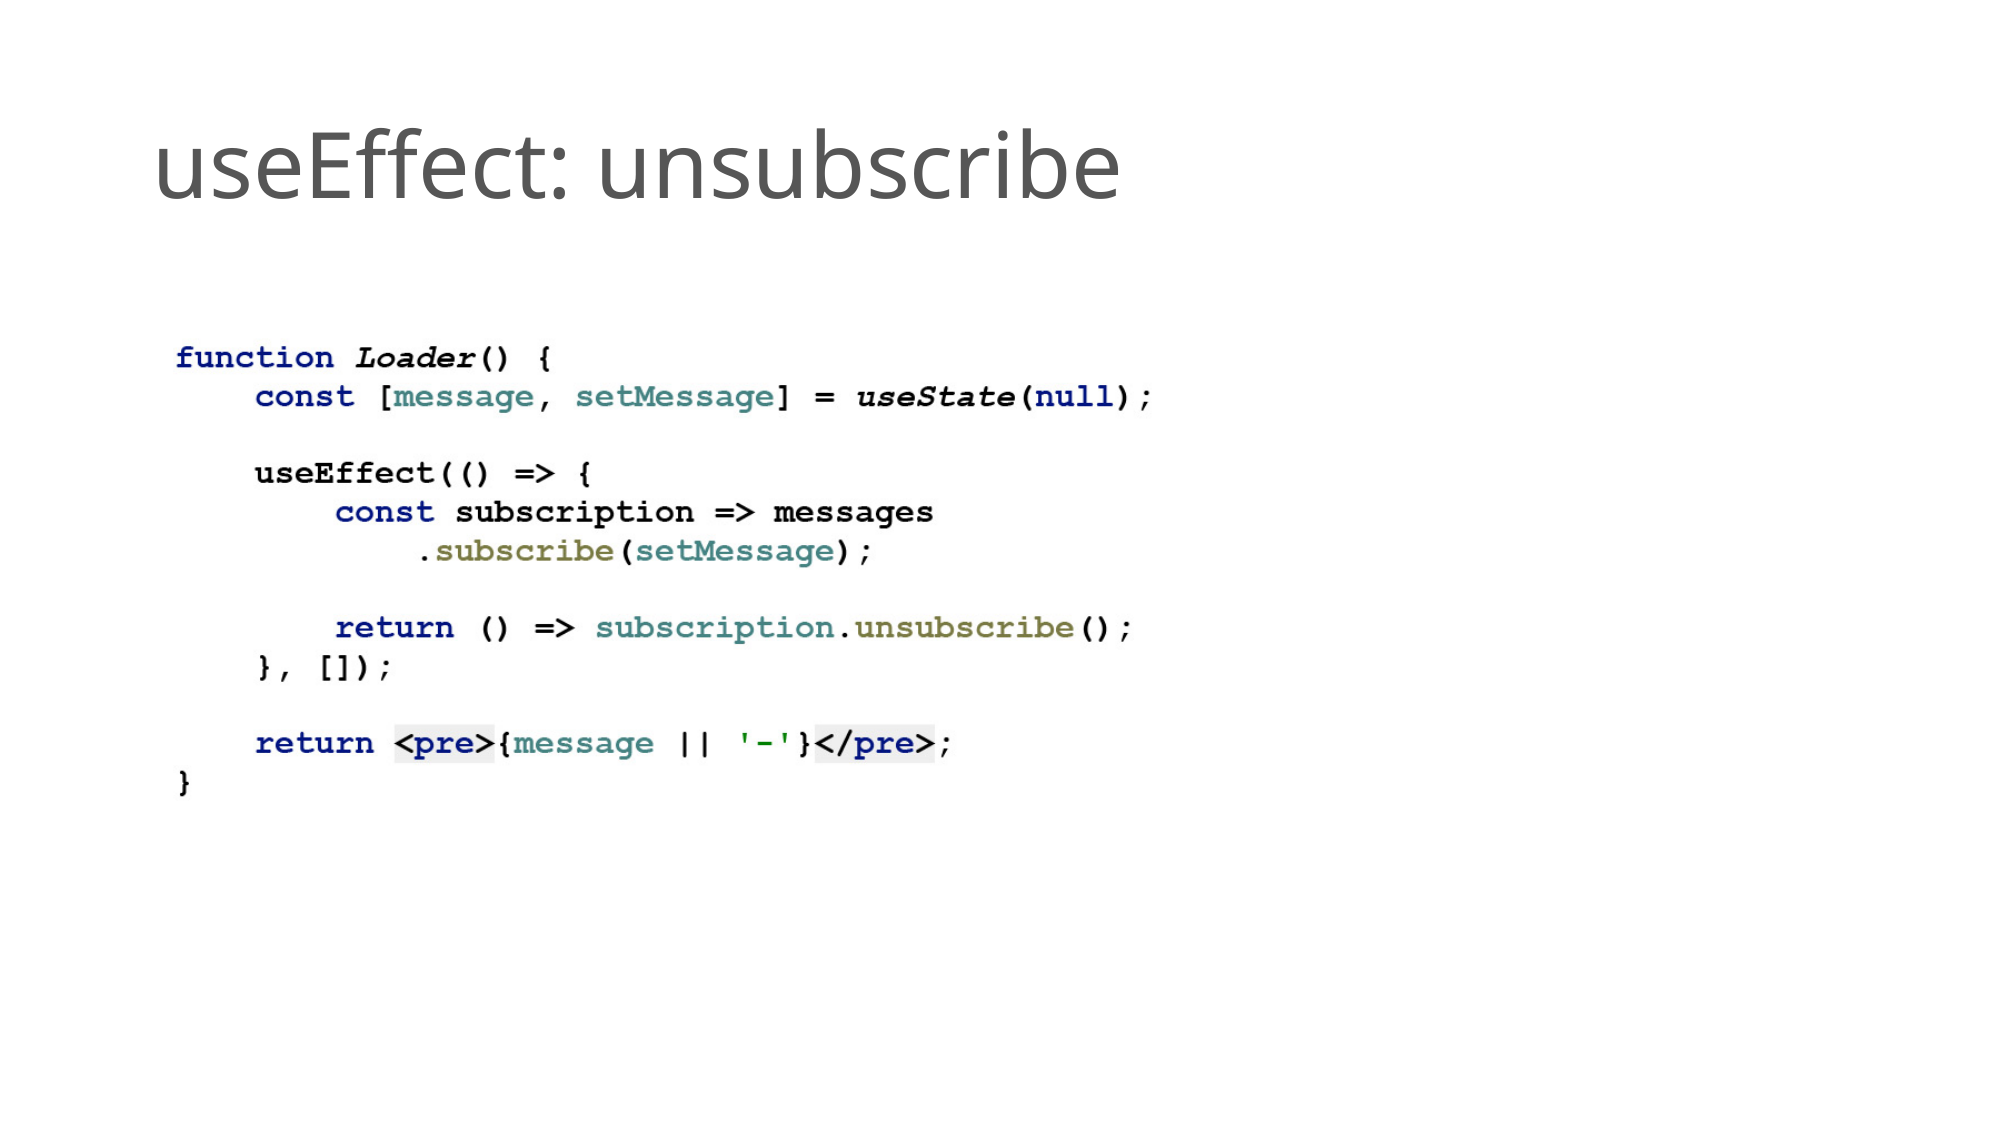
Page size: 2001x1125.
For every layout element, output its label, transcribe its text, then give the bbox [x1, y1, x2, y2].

picture [40, 299, 2001, 924]
title useEffect: unsubscribe [137, 59, 1863, 278]
